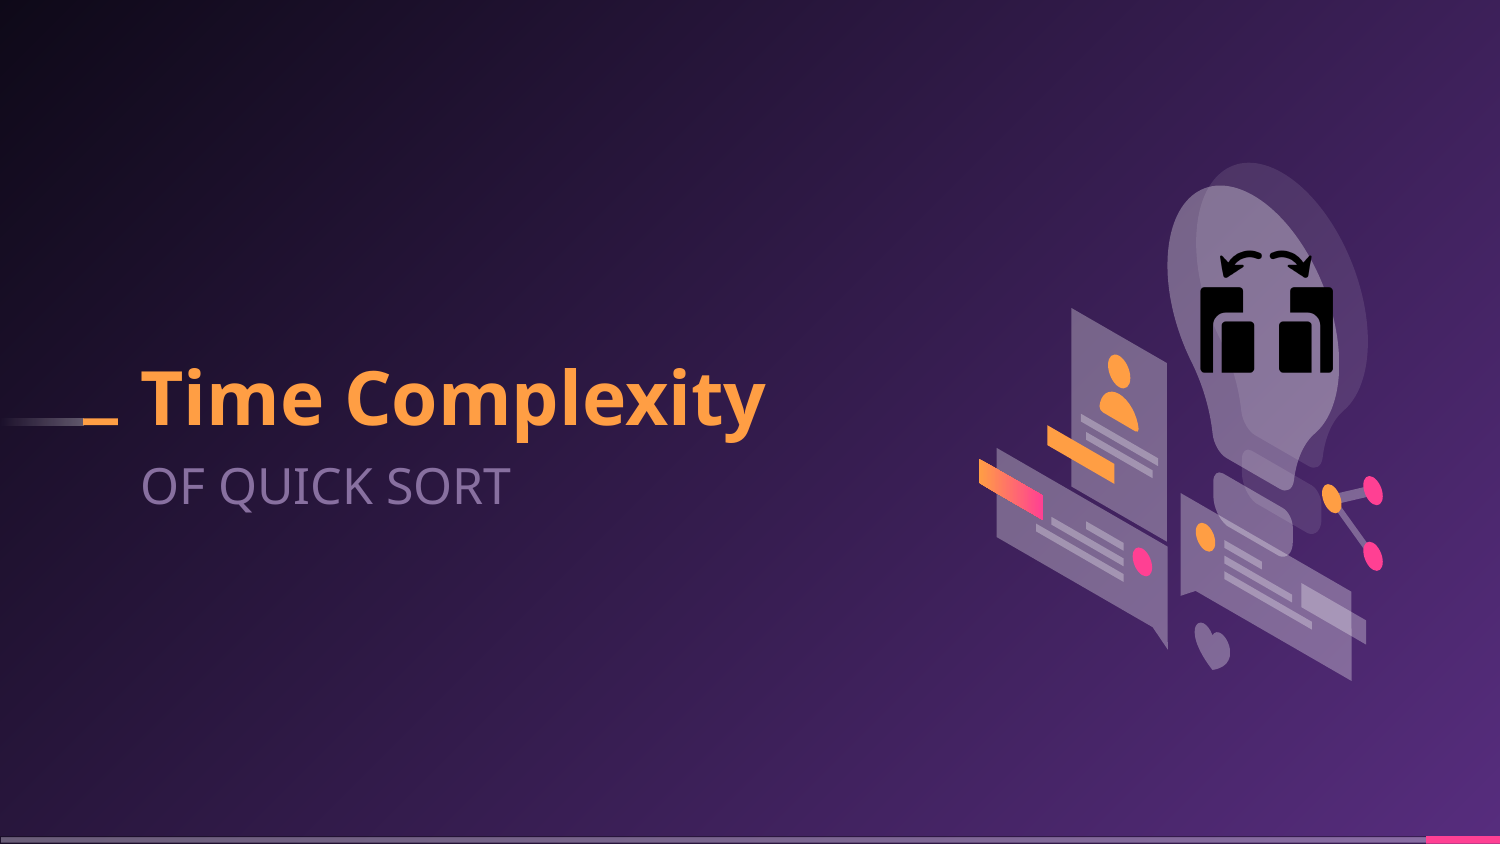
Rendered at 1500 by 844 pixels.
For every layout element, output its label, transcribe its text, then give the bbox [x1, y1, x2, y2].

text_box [978, 162, 1383, 682]
subtitle OF QUICK SORT [140, 445, 973, 516]
picture [1196, 242, 1336, 382]
title Time Complexity [140, 251, 963, 442]
